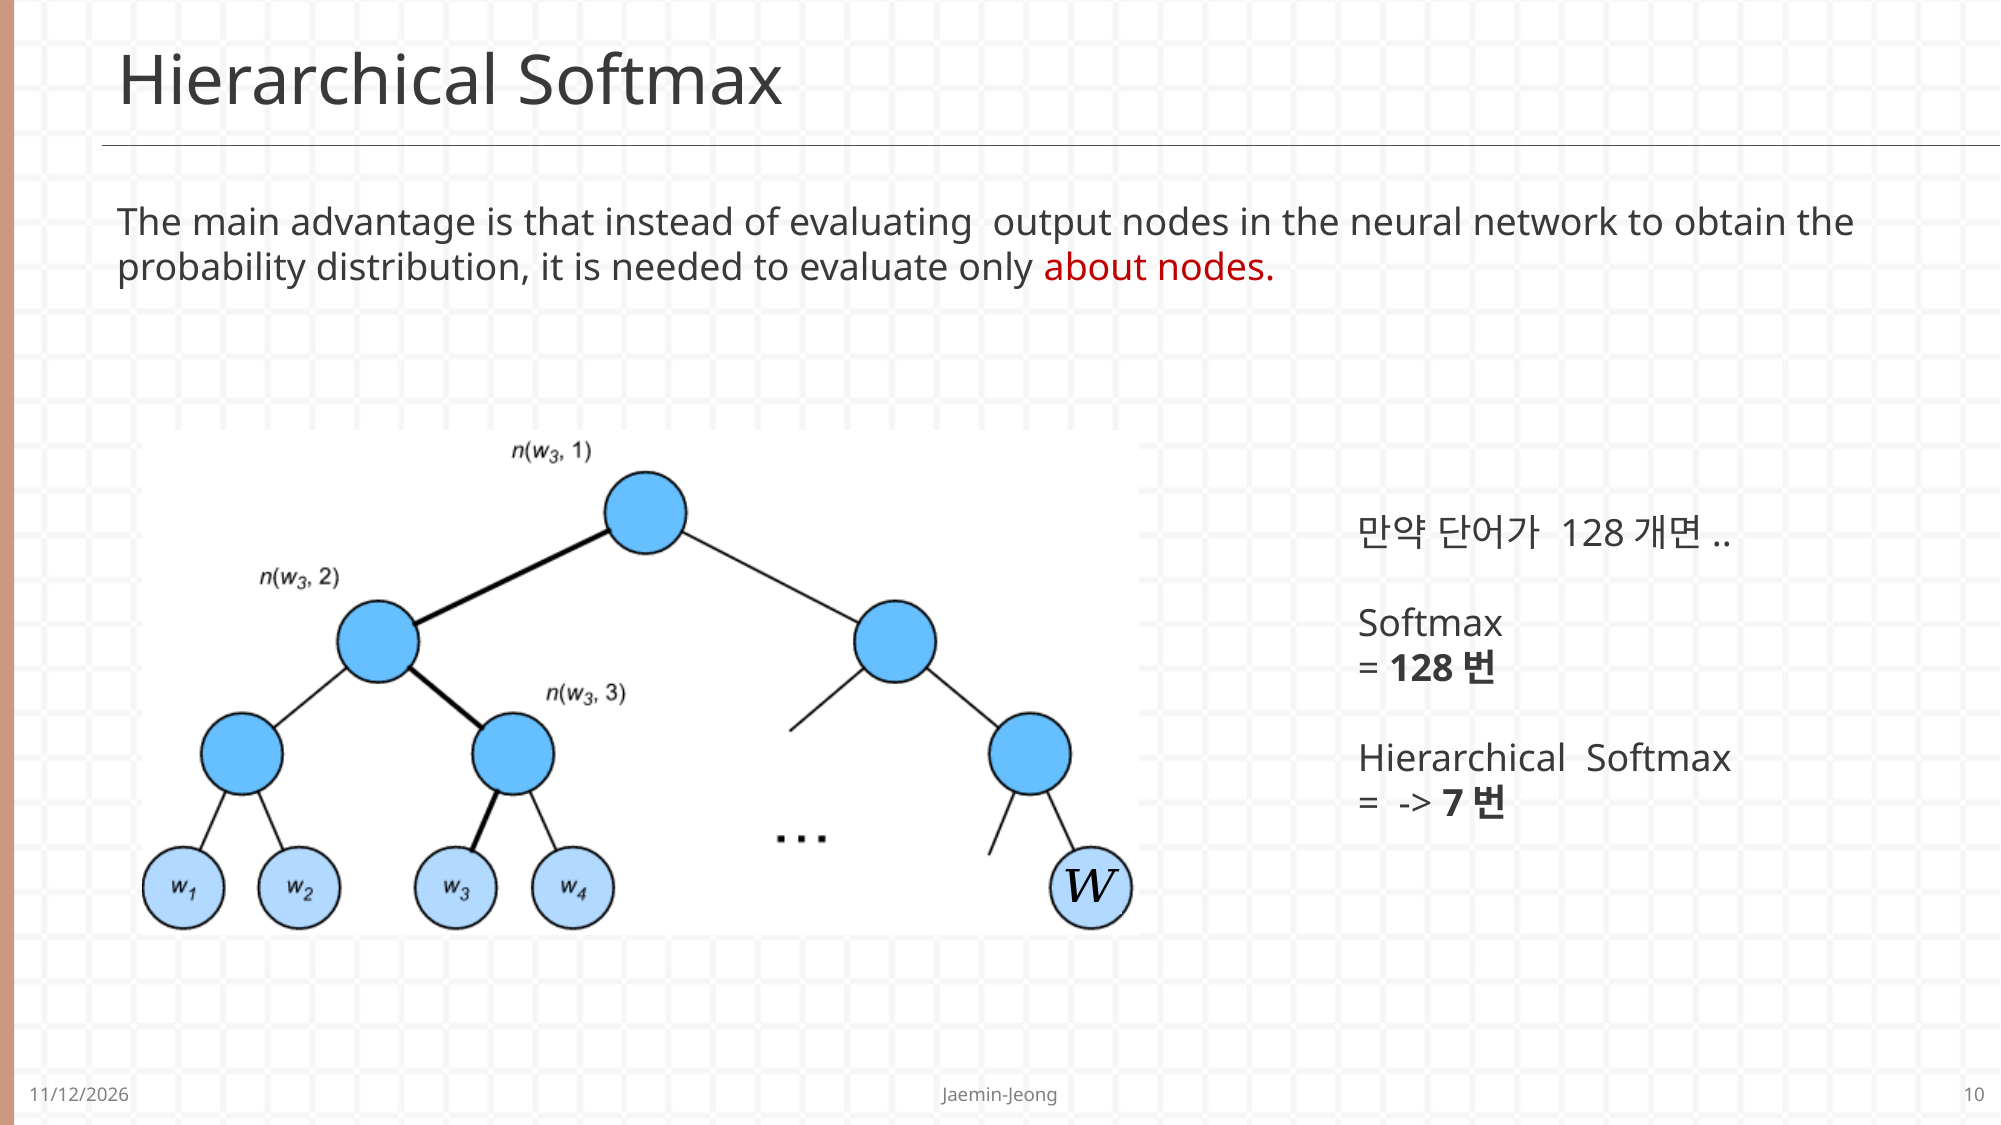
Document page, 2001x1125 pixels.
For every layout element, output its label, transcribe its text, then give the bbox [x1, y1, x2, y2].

picture [15, 0, 2001, 1125]
title Hierarchical Softmax [102, 19, 1828, 146]
slide_number 10 [1550, 1065, 2000, 1125]
footer Jaemin-Jeong [450, 1065, 1550, 1125]
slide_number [14, 1065, 450, 1125]
